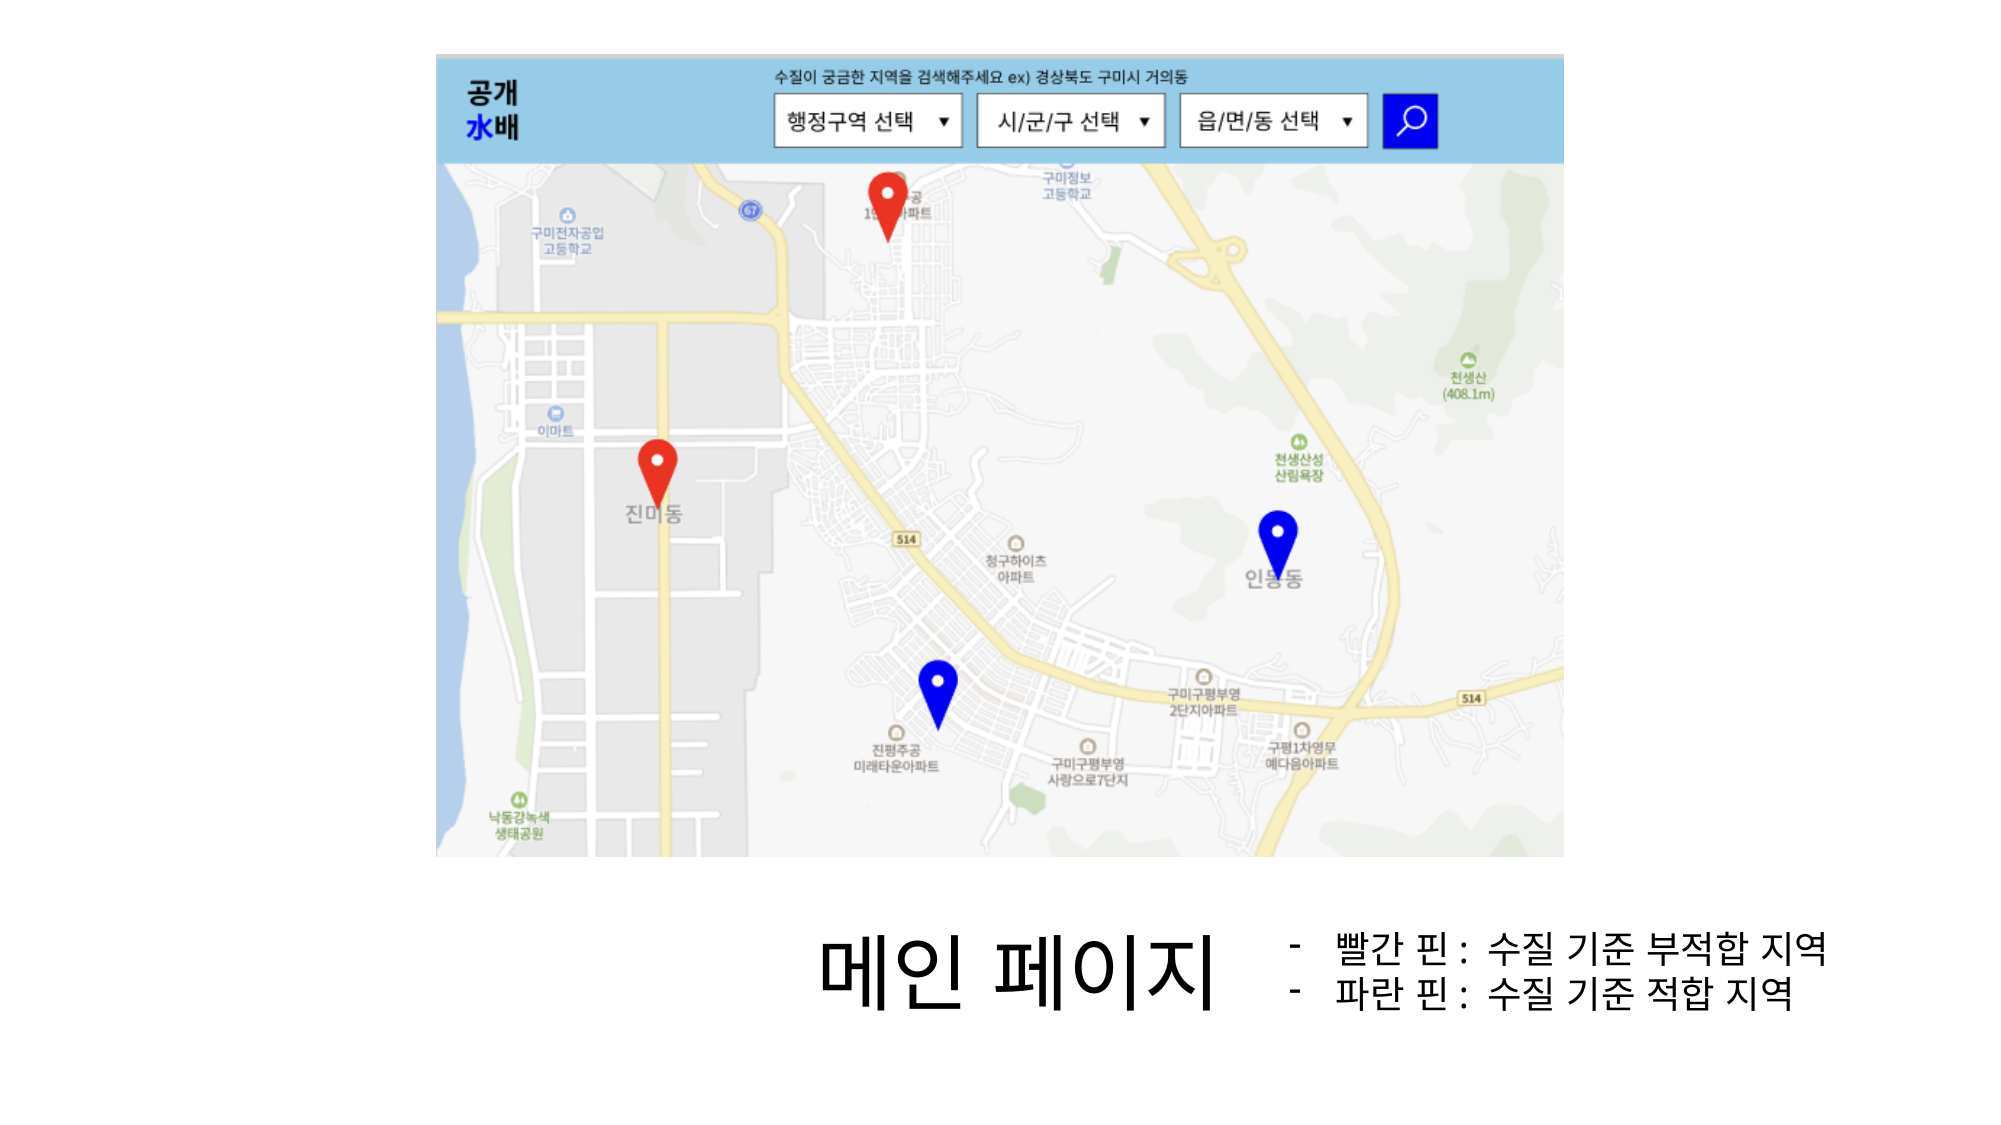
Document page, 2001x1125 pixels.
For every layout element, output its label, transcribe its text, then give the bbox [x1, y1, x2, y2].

text_box 메인 페이지 [596, 914, 1441, 1029]
text_box 빨간 핀: 수질 기준 부적합 지역 파란 핀: 수질 기준 적합 지역 [1274, 919, 1965, 1024]
picture [436, 54, 1564, 858]
